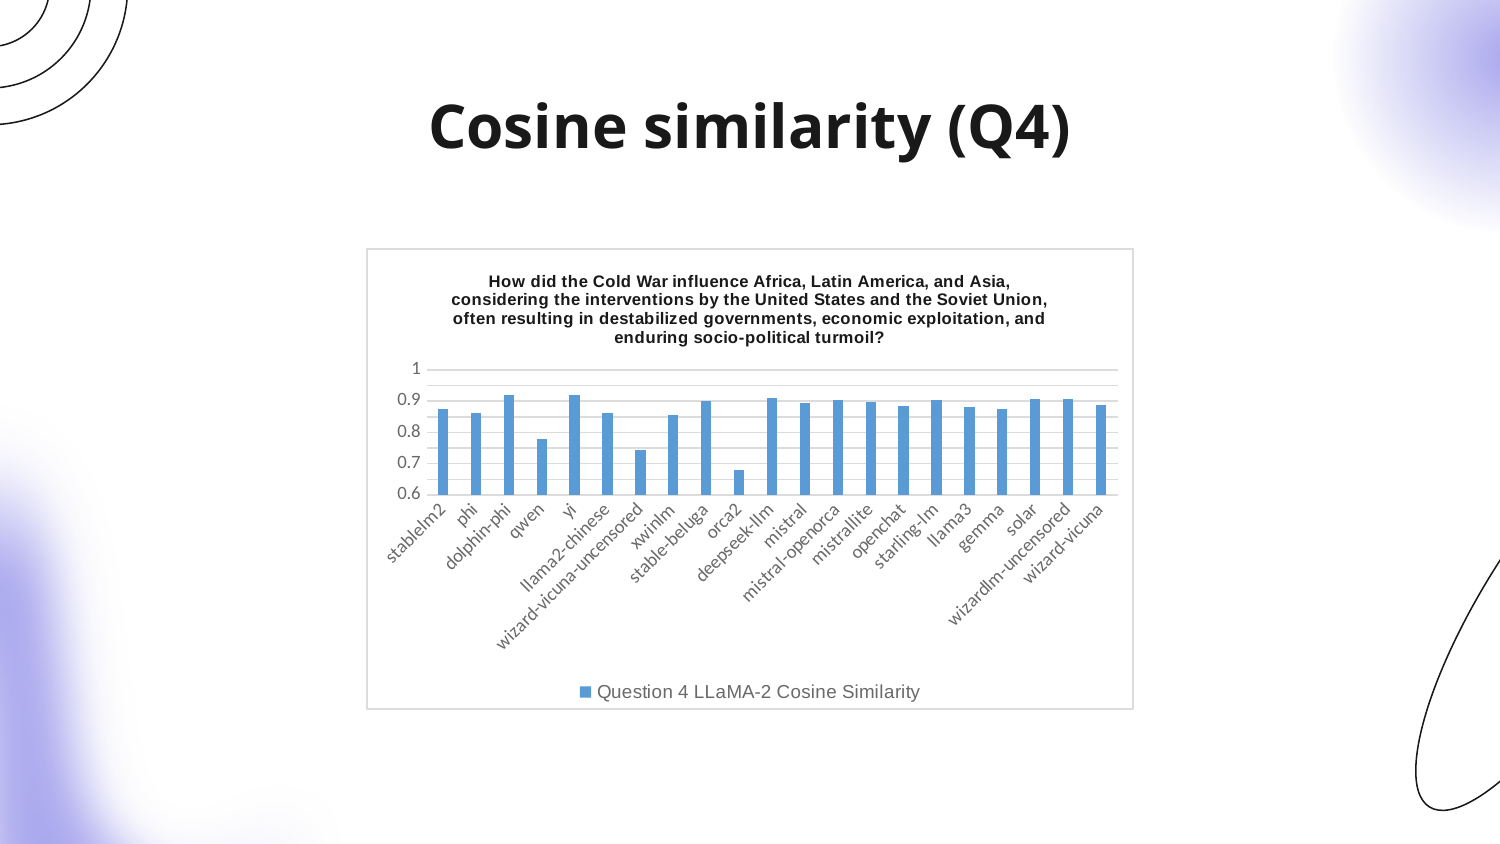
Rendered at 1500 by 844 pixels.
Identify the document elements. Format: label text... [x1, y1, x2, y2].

title Cosine similarity (Q4) [118, 72, 1382, 167]
chart [366, 247, 1134, 710]
